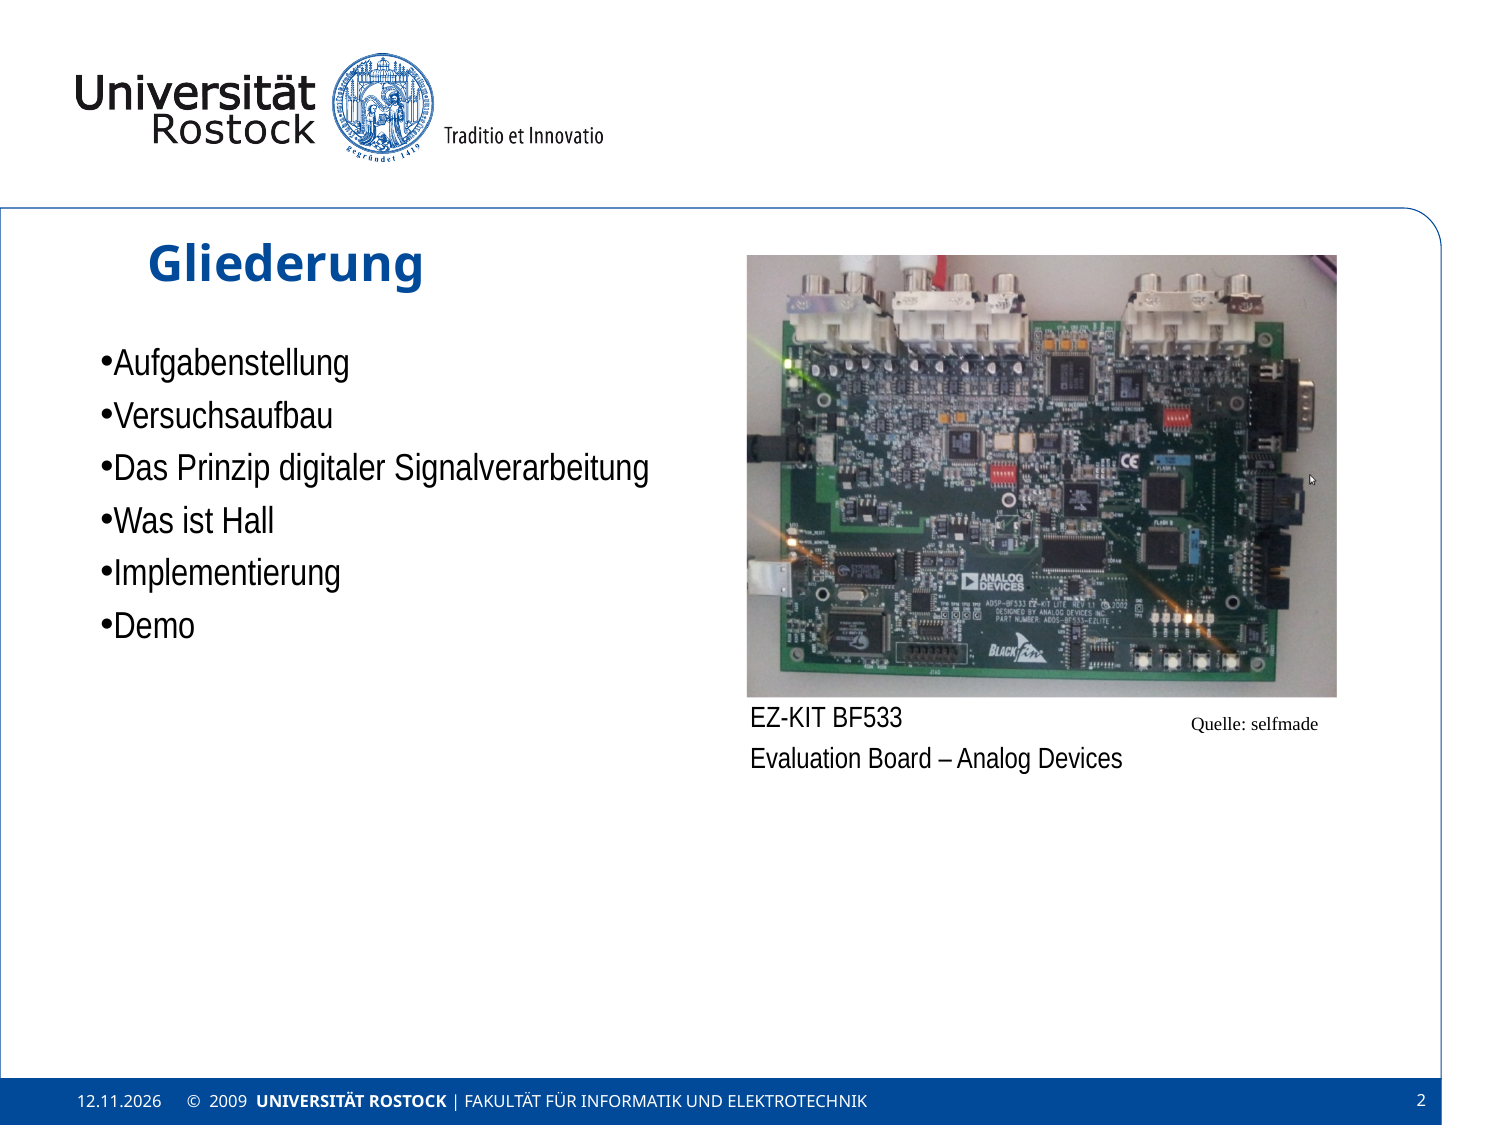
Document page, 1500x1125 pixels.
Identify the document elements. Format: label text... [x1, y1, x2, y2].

title Gliederung [147, 231, 1392, 296]
slide_number 2 [1367, 1077, 1442, 1125]
picture [76, 53, 603, 162]
text_box Quelle: selfmade [1176, 706, 1334, 742]
list Aufgabenstellung Versuchsaufbau Das Prinzip digitaler Signalverarbeitung Was ist Hall Implementierung Demo [100, 338, 680, 988]
picture [746, 255, 1337, 698]
text_box EZ-KIT BF533 Evaluation Board – Analog Devices [750, 706, 1335, 799]
footer © 2009 UNIVERSITÄT ROSTOCK | Fakultät für Informatik und Elektrotechnik [186, 1077, 1367, 1125]
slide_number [76, 1078, 186, 1125]
